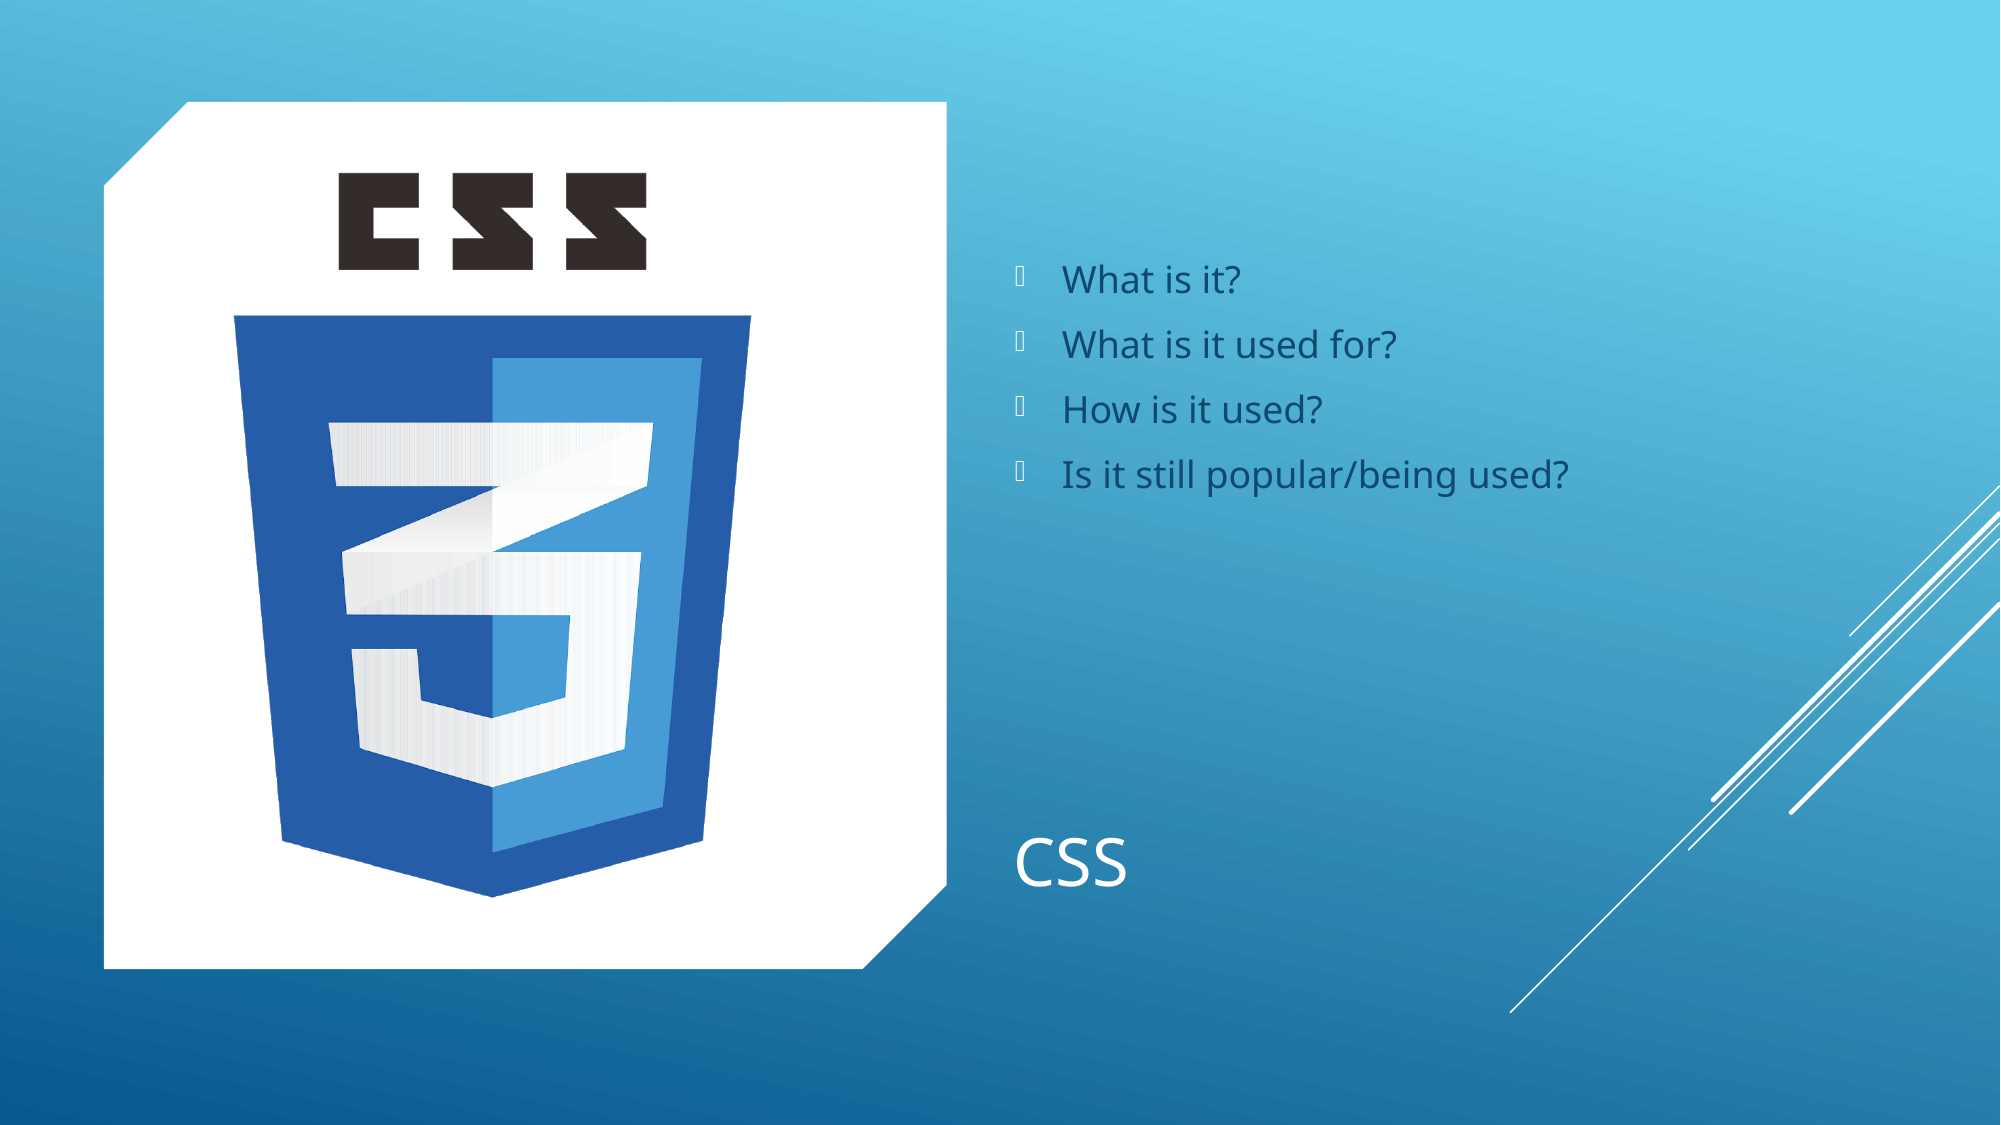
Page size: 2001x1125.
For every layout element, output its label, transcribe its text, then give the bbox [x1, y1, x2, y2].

text_box [159, 100, 948, 914]
picture [130, 128, 920, 943]
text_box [1510, 485, 2000, 1013]
list What is it? What is it used for? How is it used? Is it still popular/being used? [999, 112, 1791, 706]
title CSS [998, 736, 1510, 984]
text_box [102, 157, 891, 971]
text_box [0, 0, 2000, 1125]
